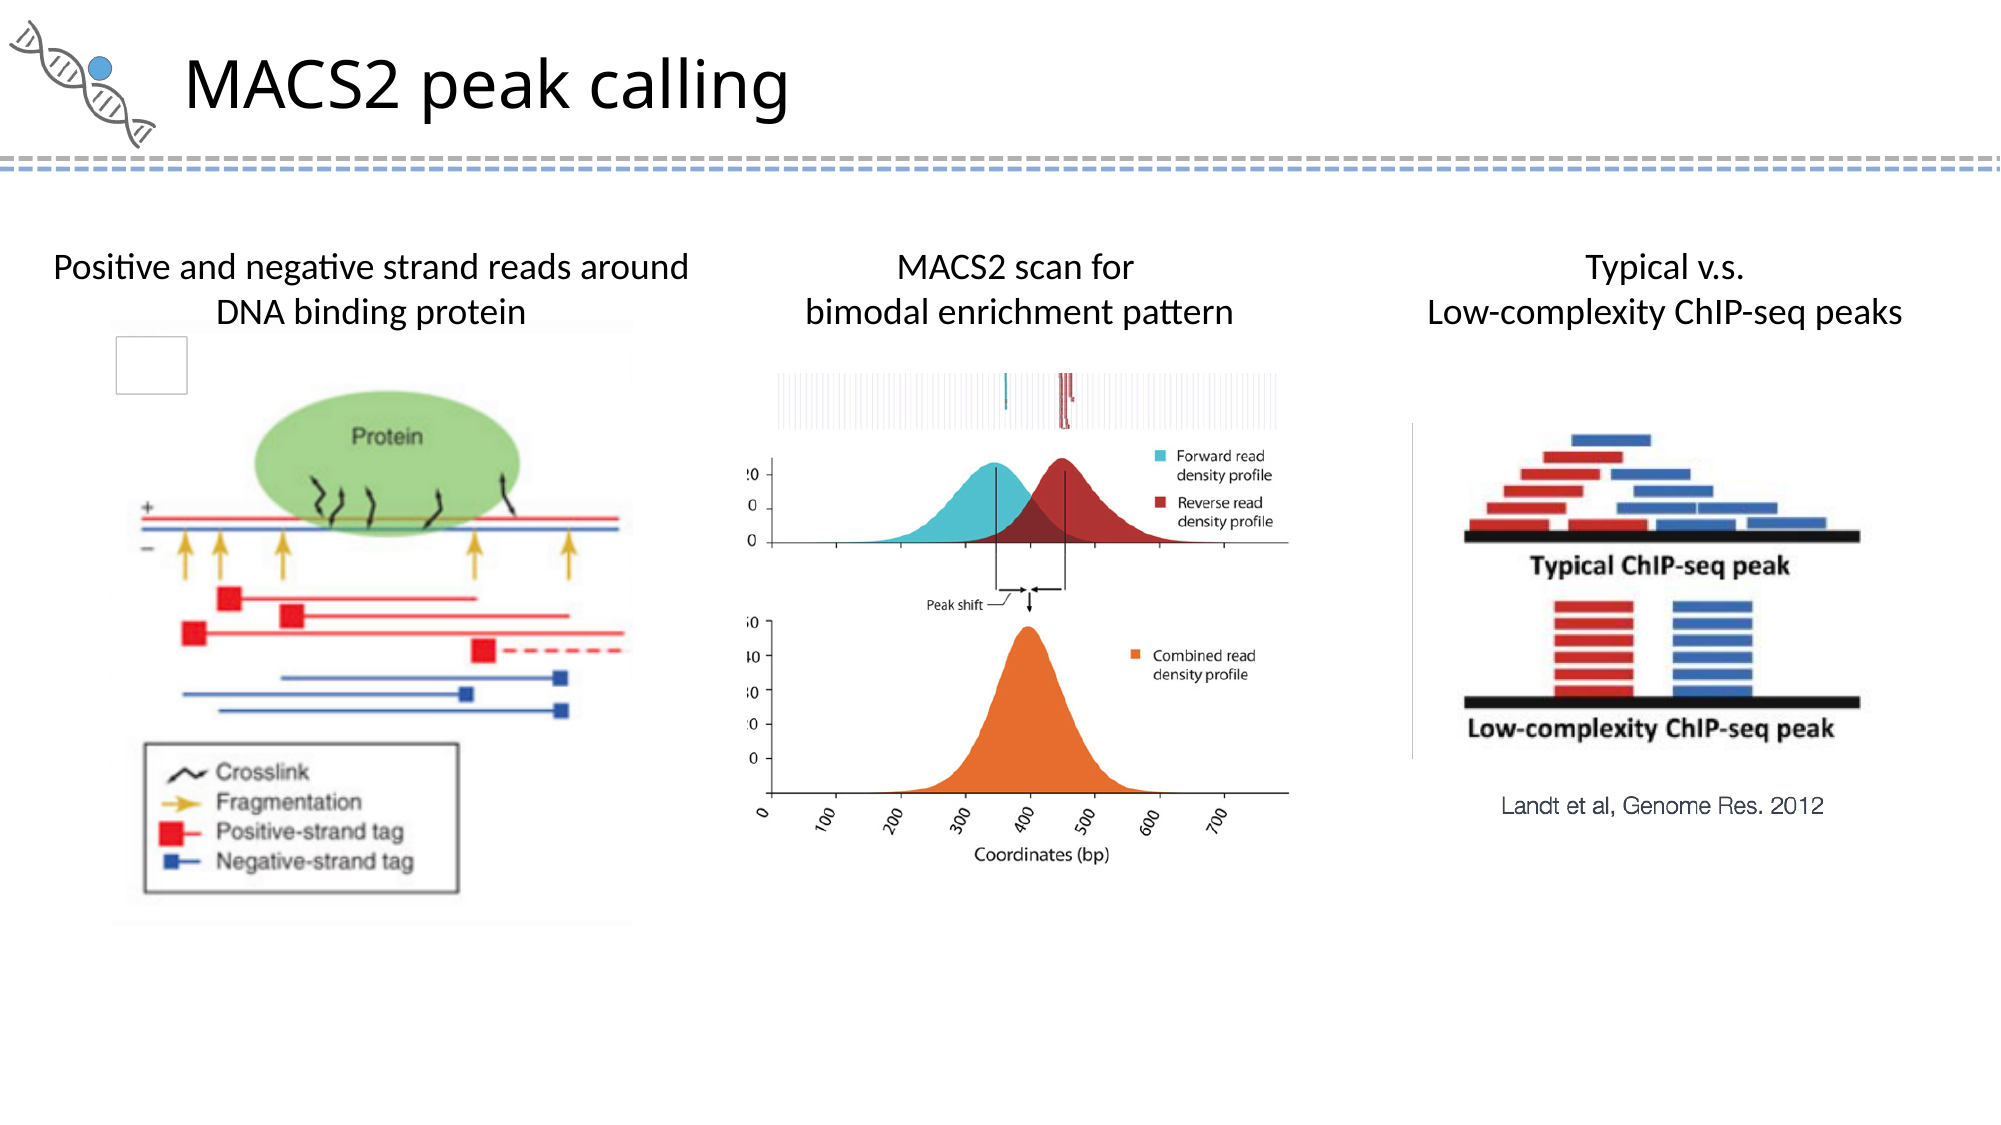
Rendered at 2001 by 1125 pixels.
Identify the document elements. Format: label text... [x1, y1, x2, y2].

text_box Typical v.s. Low-complexity ChIP-seq peaks [1412, 234, 1919, 340]
picture [747, 373, 1298, 873]
picture [1412, 423, 1899, 823]
text_box Positive and negative strand reads around DNA binding protein [38, 234, 705, 340]
picture [110, 320, 633, 926]
text_box MACS2 scan for bimodal enrichment pattern [790, 234, 1250, 340]
title MACS2 peak calling [168, 26, 1863, 149]
picture [1, 0, 156, 159]
